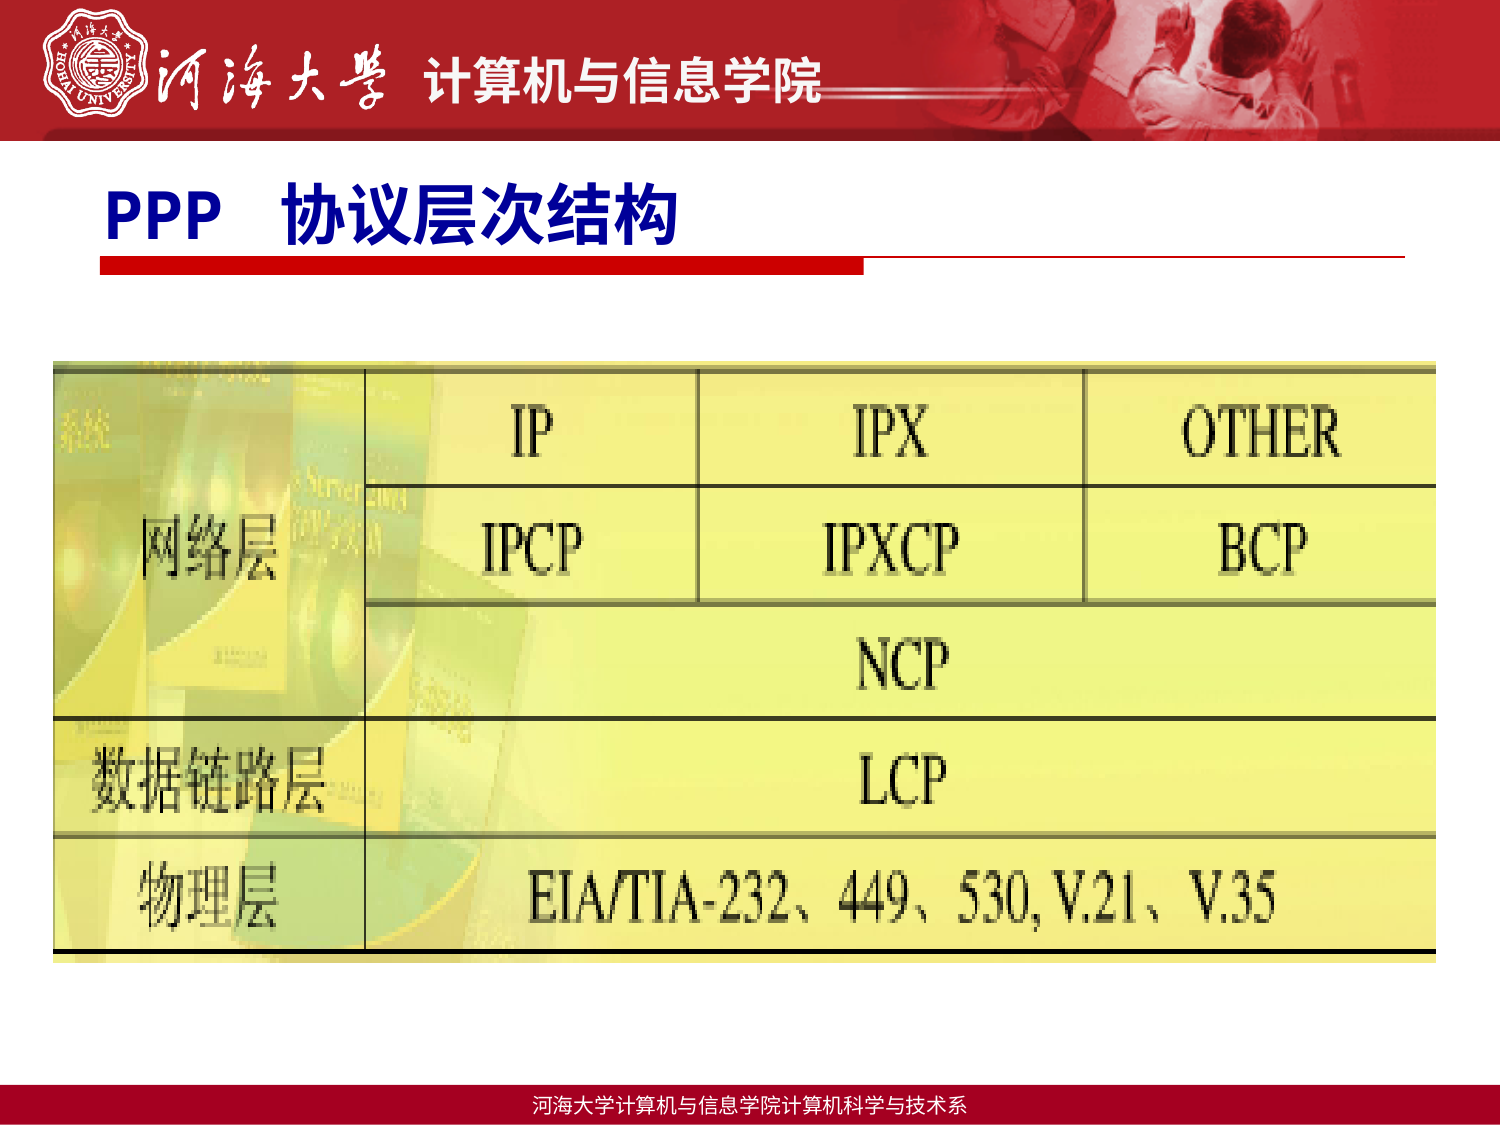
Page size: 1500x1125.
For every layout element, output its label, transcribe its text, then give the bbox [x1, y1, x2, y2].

title PPP 协议层次结构 [88, 148, 715, 263]
picture [52, 361, 1436, 963]
picture [0, 0, 1500, 141]
